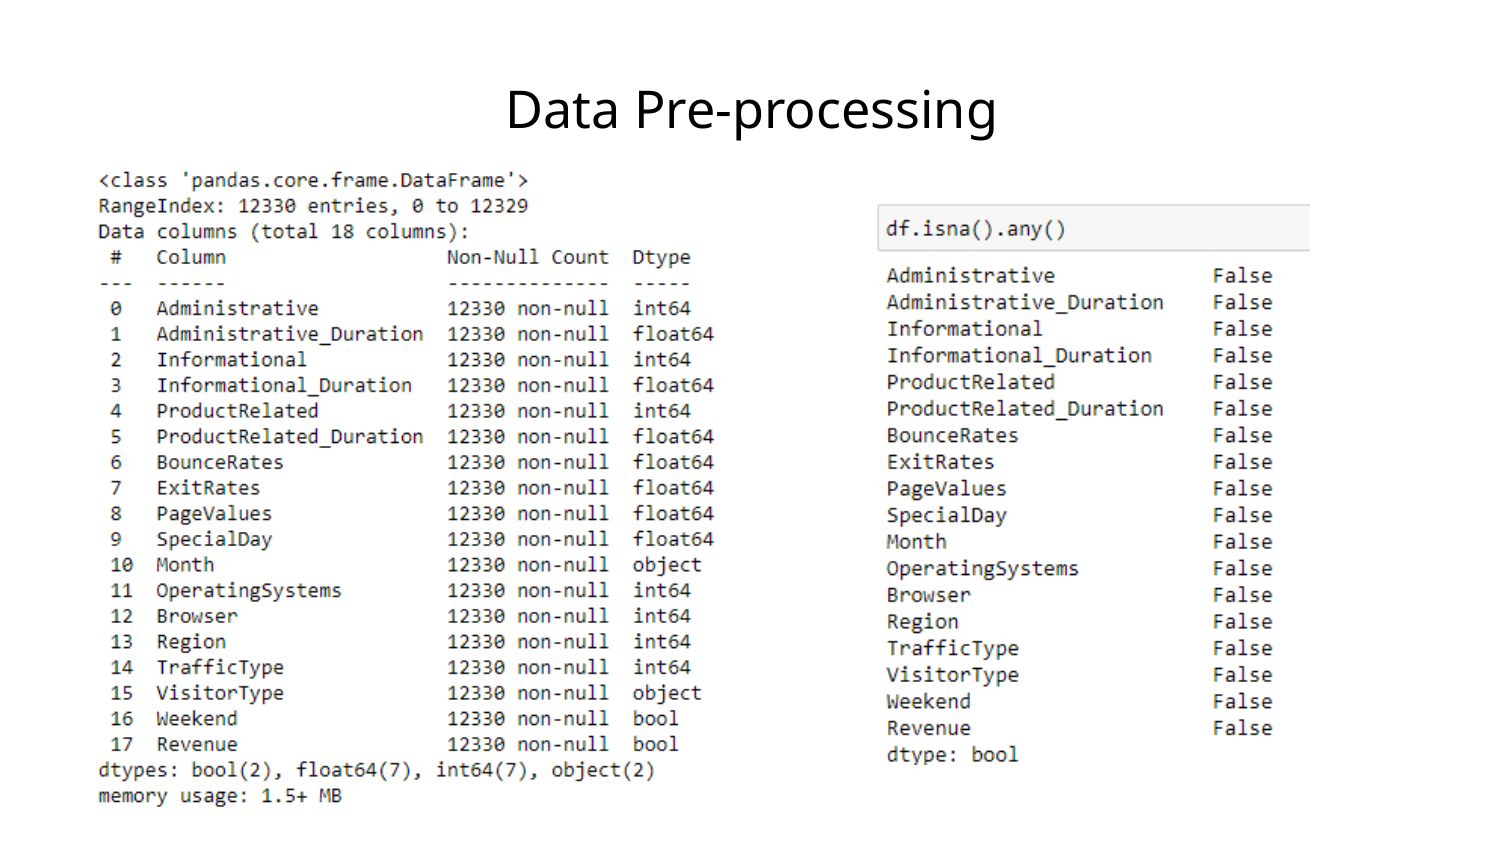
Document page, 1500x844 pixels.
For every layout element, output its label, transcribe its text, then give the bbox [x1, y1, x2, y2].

title Data Pre-processing [79, 68, 1426, 148]
picture [876, 203, 1310, 765]
picture [79, 165, 808, 813]
